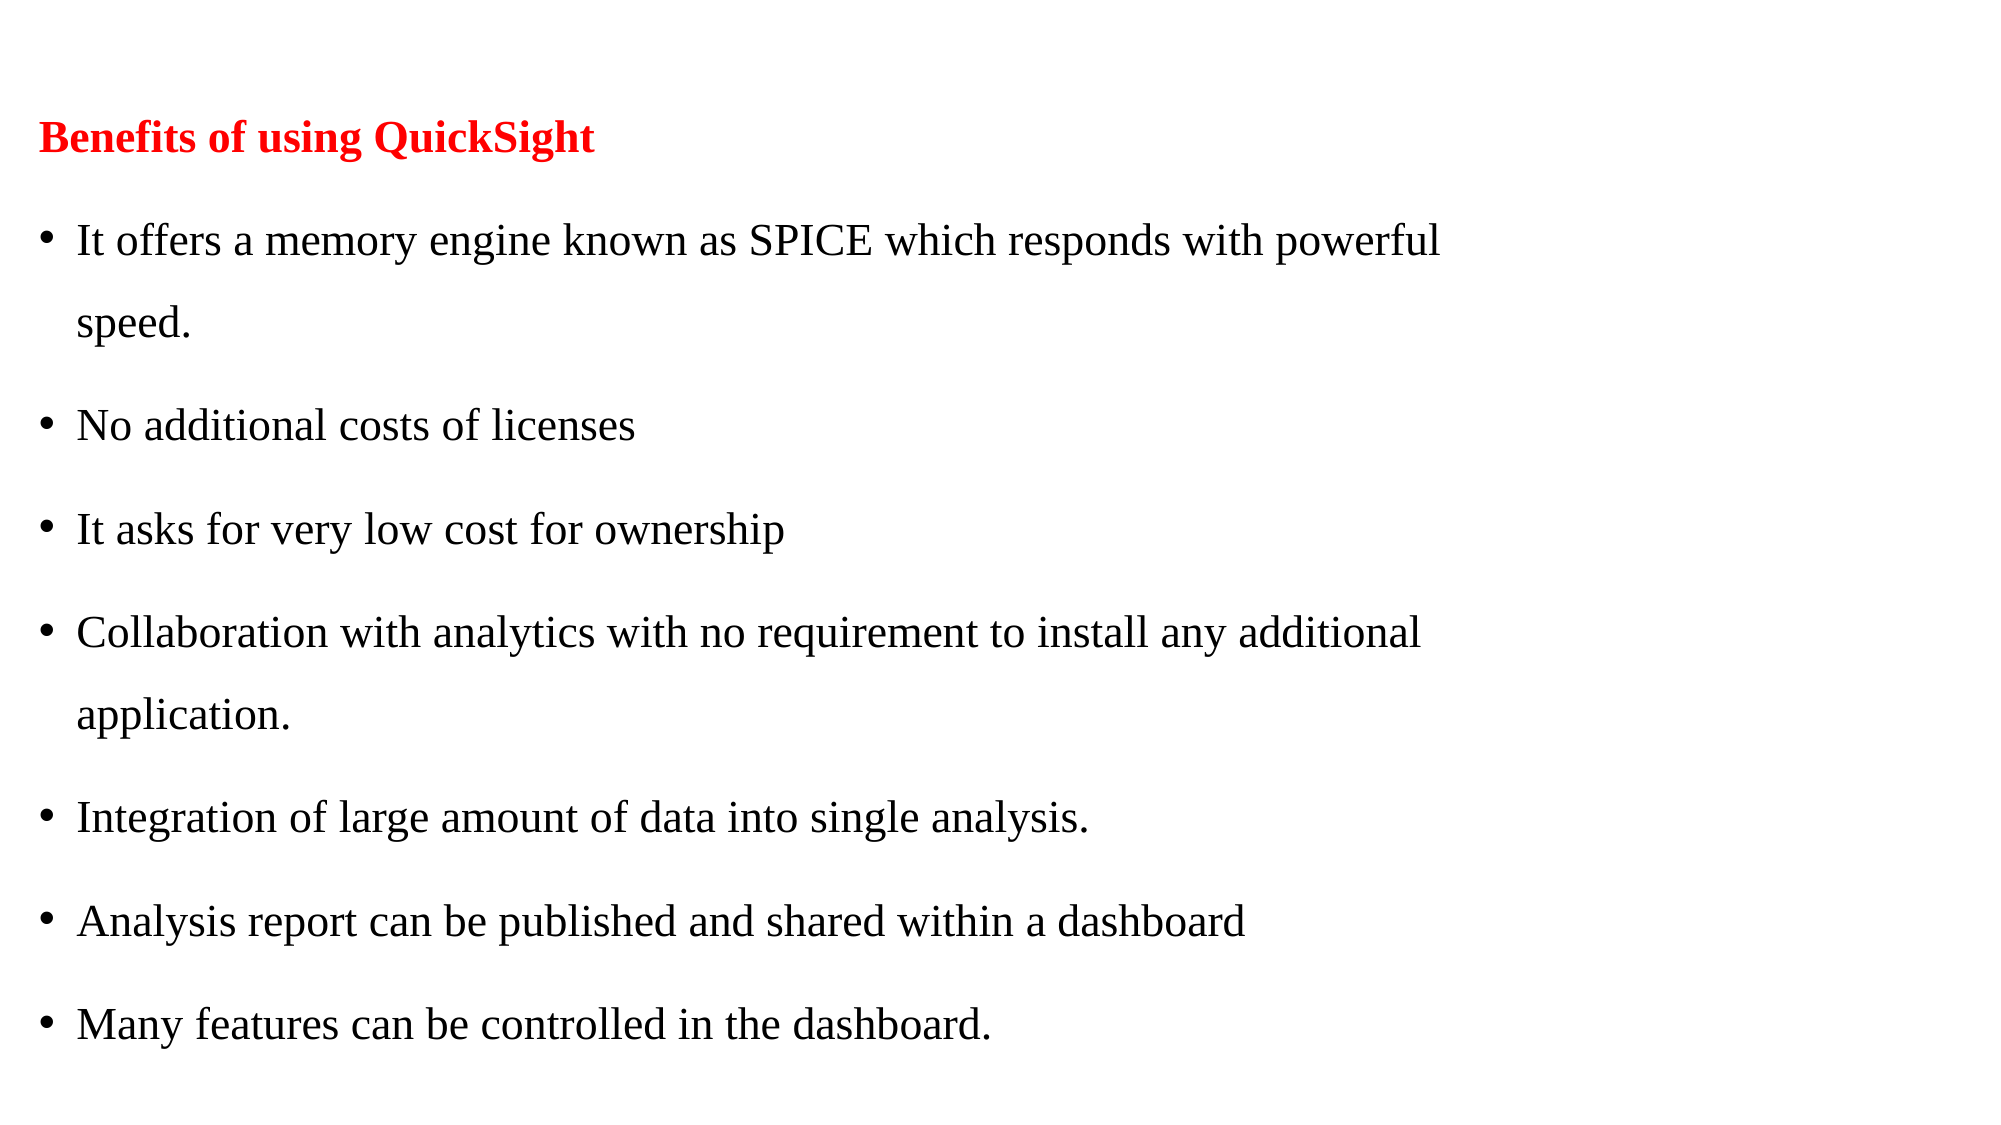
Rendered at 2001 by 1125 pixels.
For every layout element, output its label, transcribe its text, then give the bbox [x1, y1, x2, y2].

list Benefits of using QuickSight It offers a memory engine known as SPICE which responds with powerful speed. No additional costs of licenses It asks for very low cost for ownership Collaboration with analytics with no requirement to install any additional application. Integration of large amount of data into single analysis. Analysis report can be published and shared within a dashboard Many features can be controlled in the dashboard. [23, 71, 1509, 1098]
